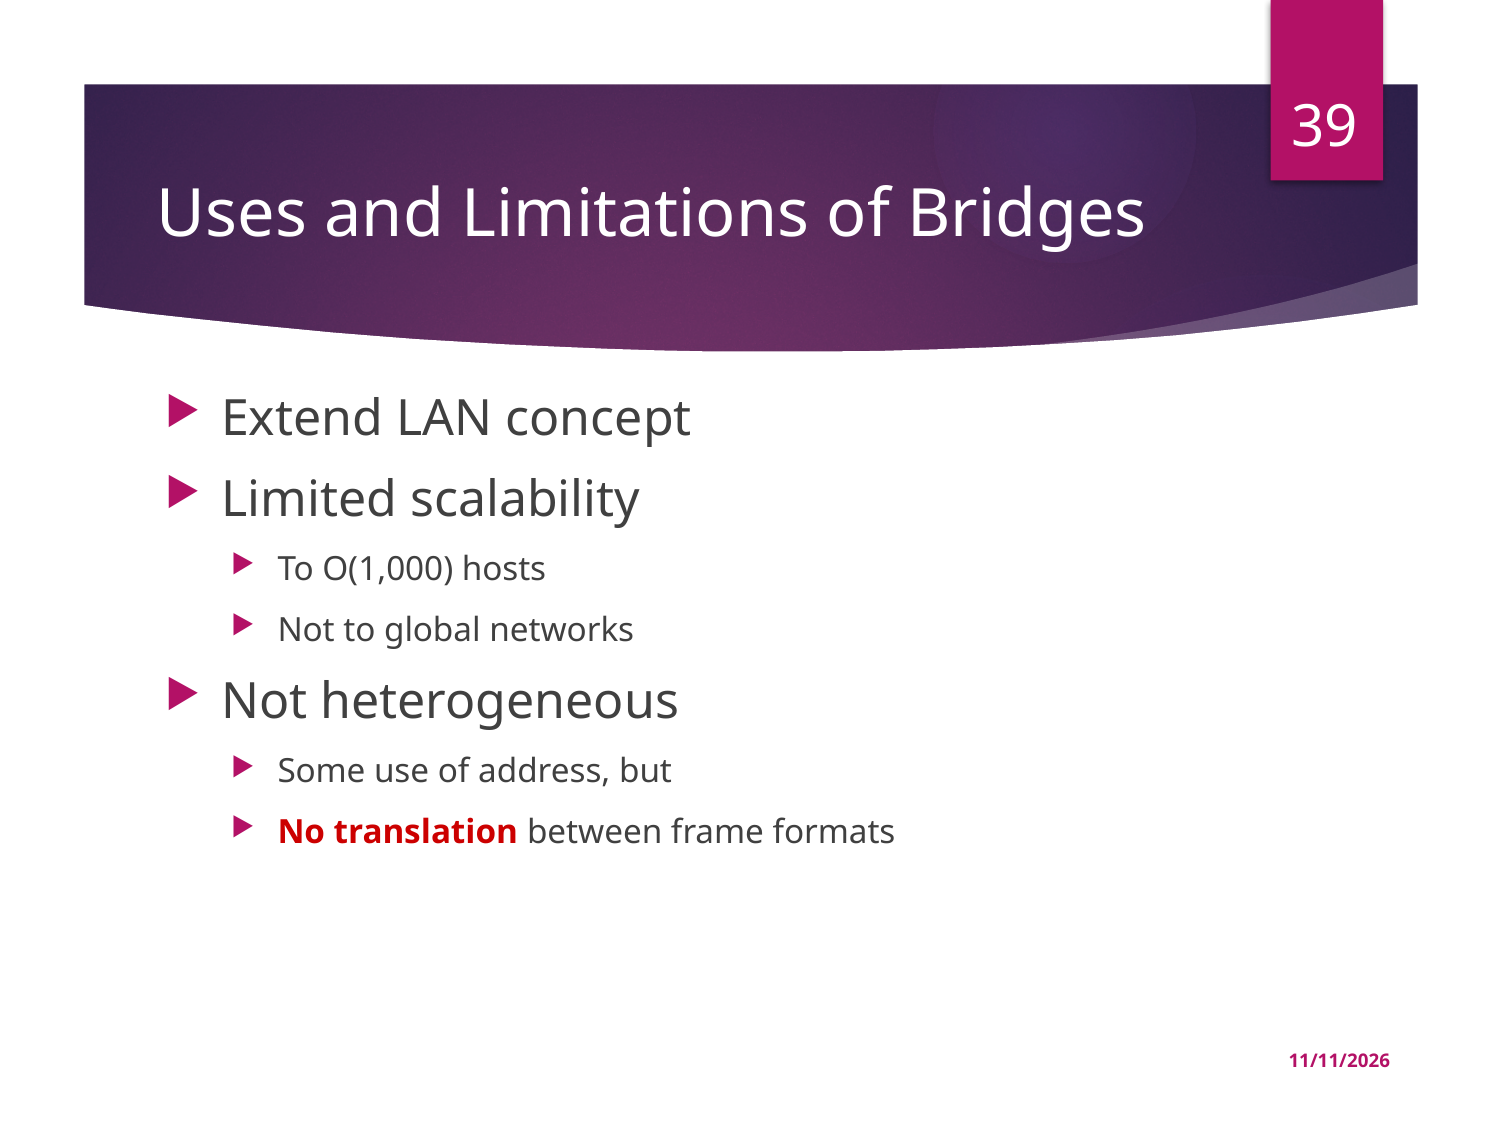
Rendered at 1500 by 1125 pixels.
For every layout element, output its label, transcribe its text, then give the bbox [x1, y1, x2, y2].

list Extend LAN concept Limited scalability To O(1,000) hosts Not to global networks Not heterogeneous Some use of address, but No translation between frame formats [150, 378, 1388, 1063]
title Uses and Limitations of Bridges [141, 152, 1183, 269]
slide_number 39 [1259, 48, 1390, 175]
slide_number 03-Jul-22 [1242, 1044, 1405, 1082]
